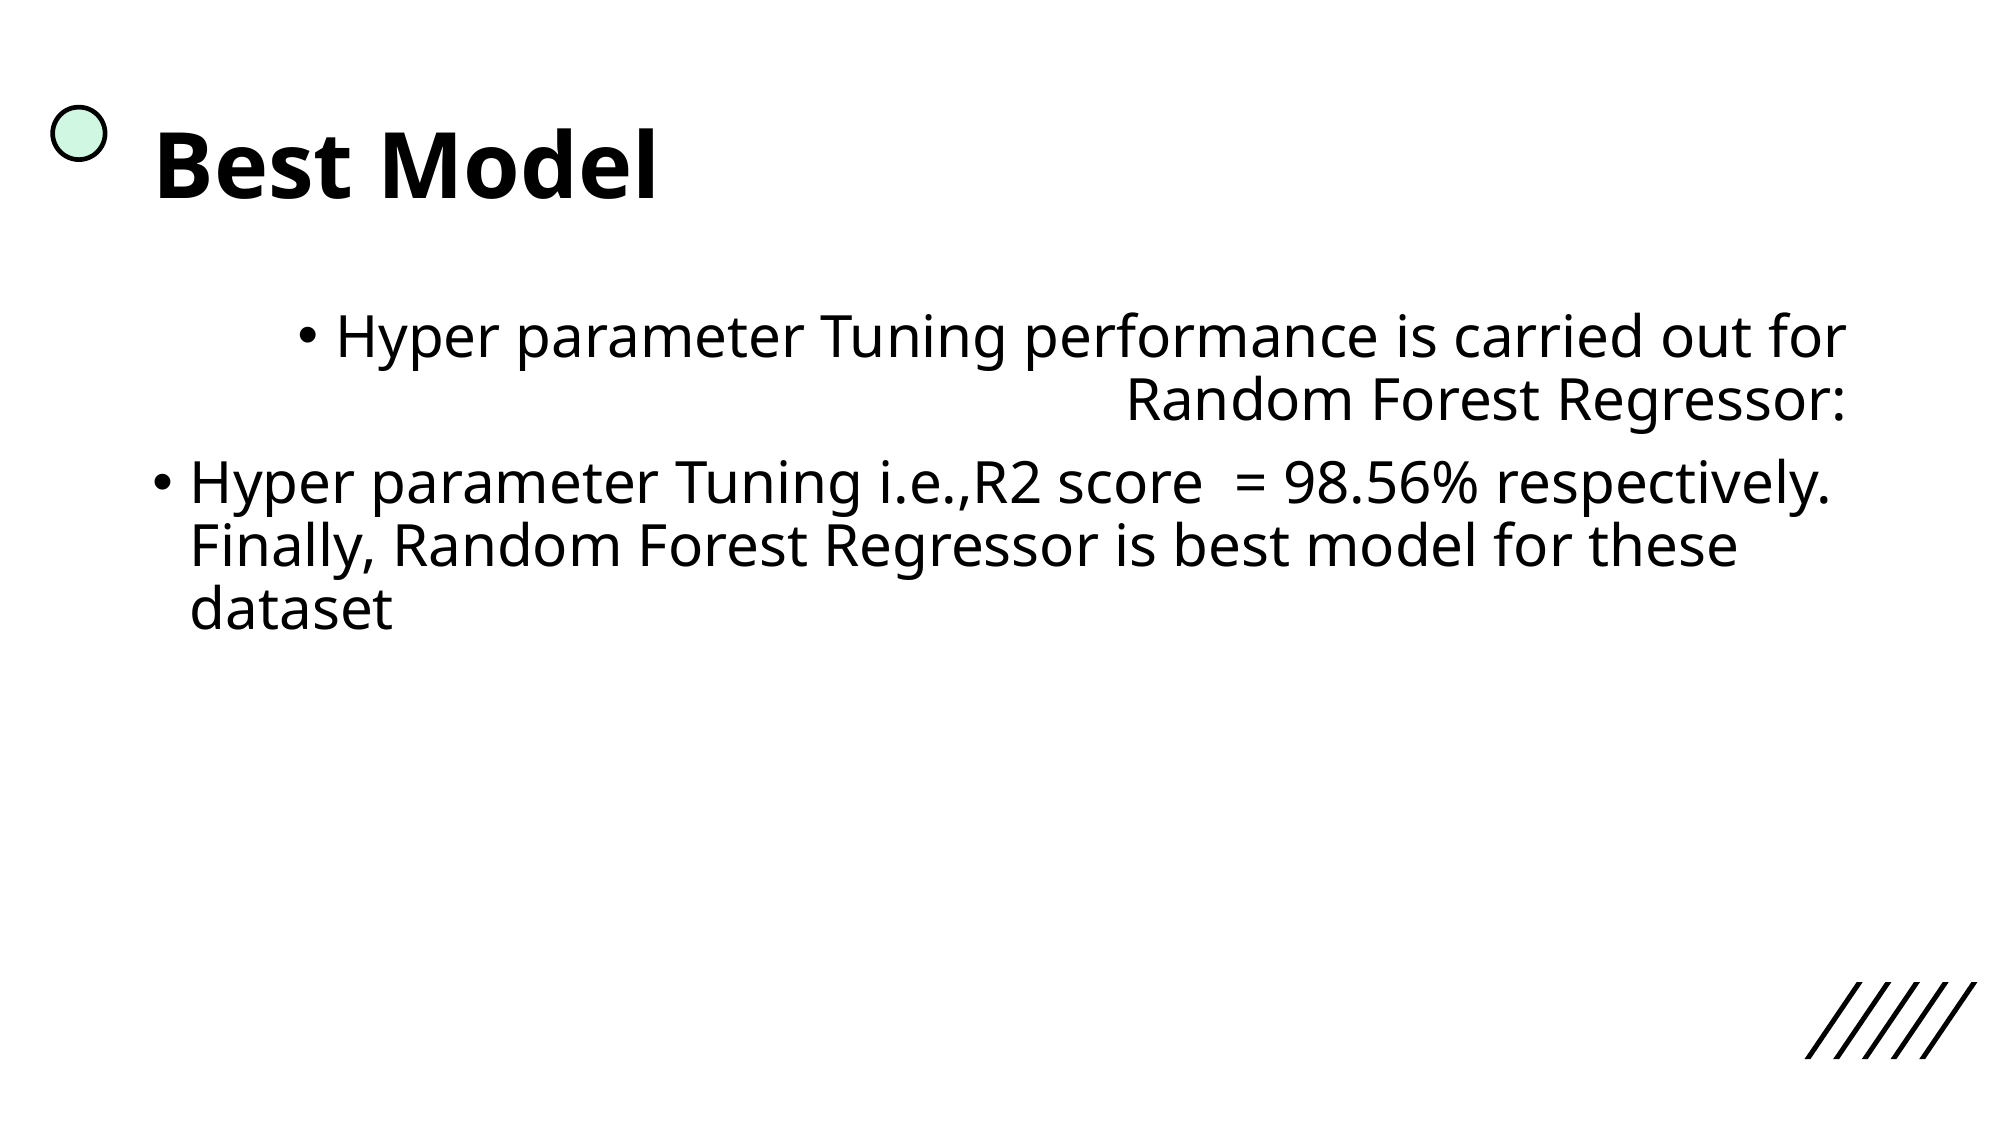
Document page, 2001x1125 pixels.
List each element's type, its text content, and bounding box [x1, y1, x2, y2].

title Best Model [137, 59, 1863, 278]
list Hyper parameter Tuning performance is carried out for Random Forest Regressor: Hyper parameter Tuning i.e.,R2 score = 98.56% respectively. Finally, Random Forest Regressor is best model for these dataset [137, 299, 1863, 1014]
